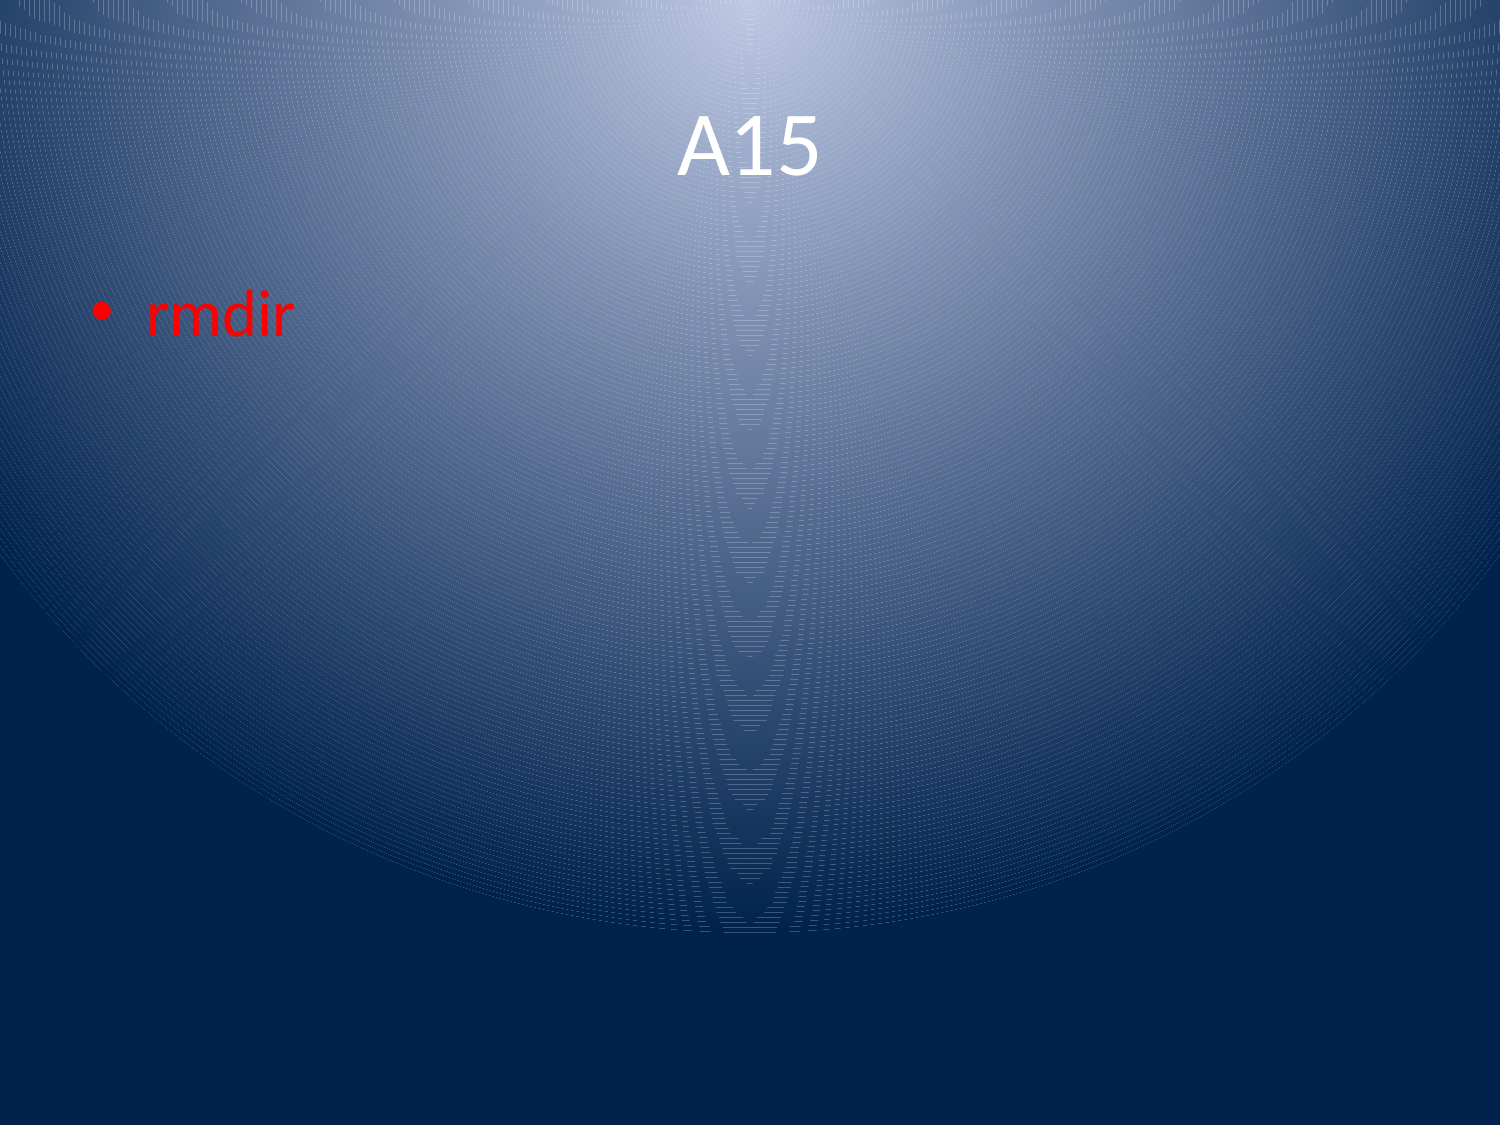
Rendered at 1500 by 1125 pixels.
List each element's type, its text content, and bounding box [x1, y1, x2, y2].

list rmdir [75, 262, 1425, 1005]
title A15 [75, 45, 1425, 233]
